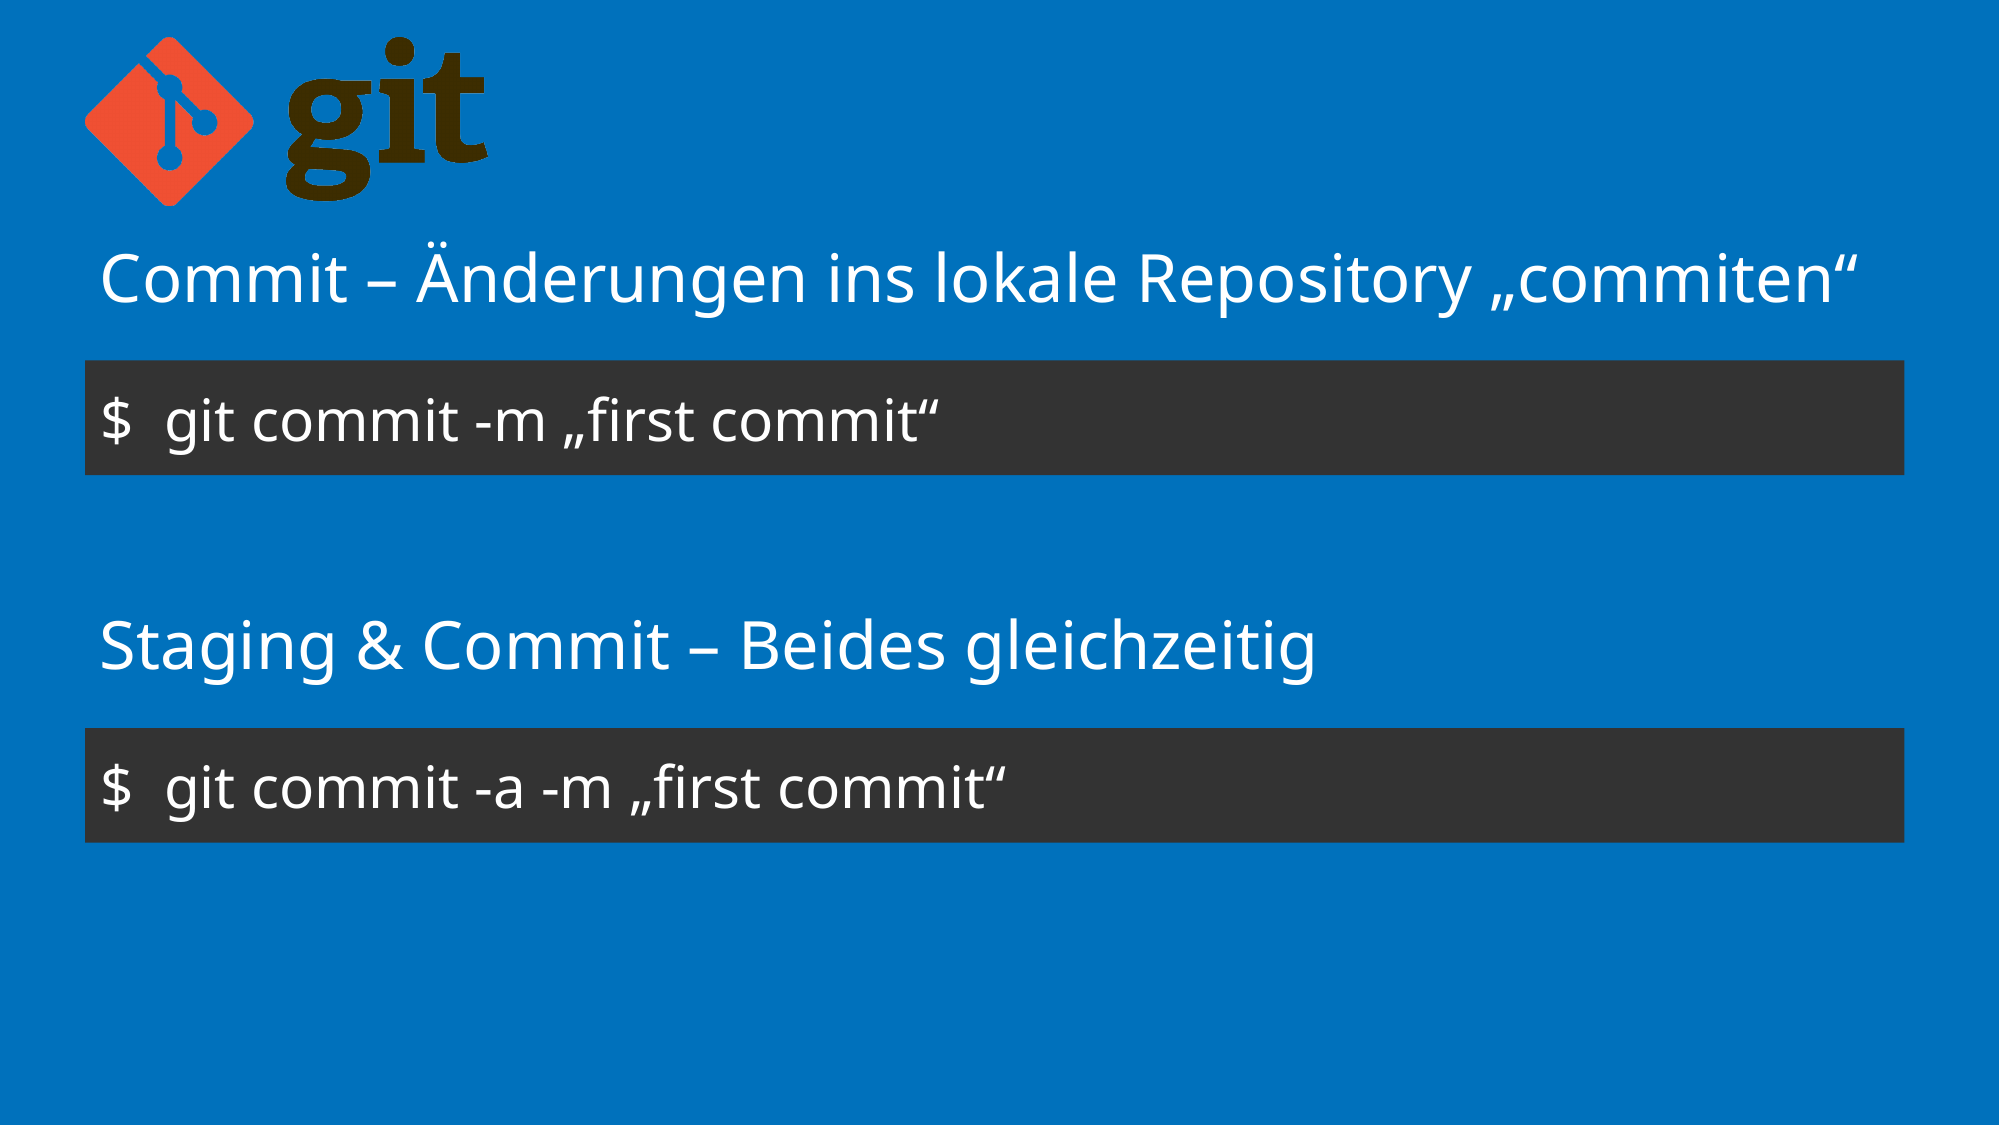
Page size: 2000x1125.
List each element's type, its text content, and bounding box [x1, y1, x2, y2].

text_box Staging & Commit – Beides gleichzeitig [85, 605, 1914, 697]
text_box Commit – Änderungen ins lokale Repository „commiten“ [85, 237, 1914, 329]
text_box $ git commit -a -m „first commit“ [85, 728, 1905, 843]
picture [84, 37, 488, 206]
text_box $ git commit -m „first commit“ [85, 360, 1905, 476]
